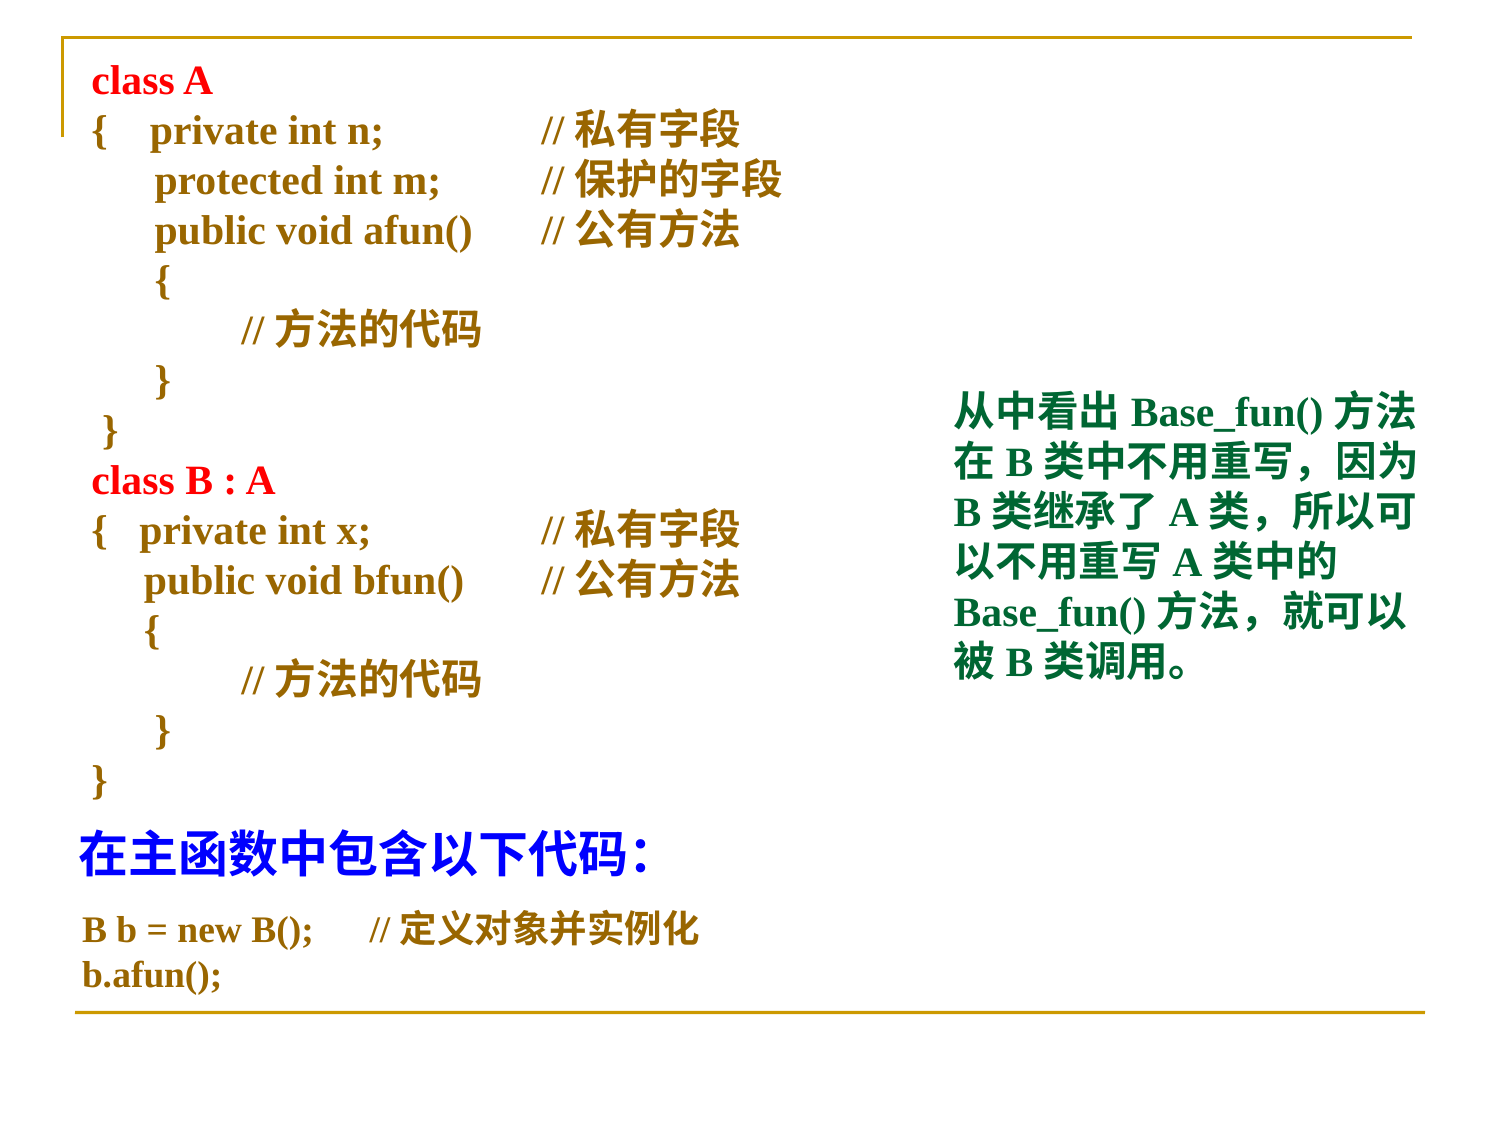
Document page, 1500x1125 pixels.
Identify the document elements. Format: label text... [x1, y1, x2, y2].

text_box class A { private int n; //私有字段 protected int m; //保护的字段 public void afun() //公有方法 { //方法的代码 } } class B : A { private int x; //私有字段 public void bfun() //公有方法 { //方法的代码 } } [76, 45, 880, 811]
text_box 从中看出Base_fun()方法在B类中不用重写，因为B类继承了A类，所以可以不用重写A类中的Base_fun()方法，就可以被B类调用。 [939, 377, 1447, 693]
text_box 在主函数中包含以下代码： B b = new B(); //定义对象并实例化 b.afun(); [29, 785, 857, 1003]
